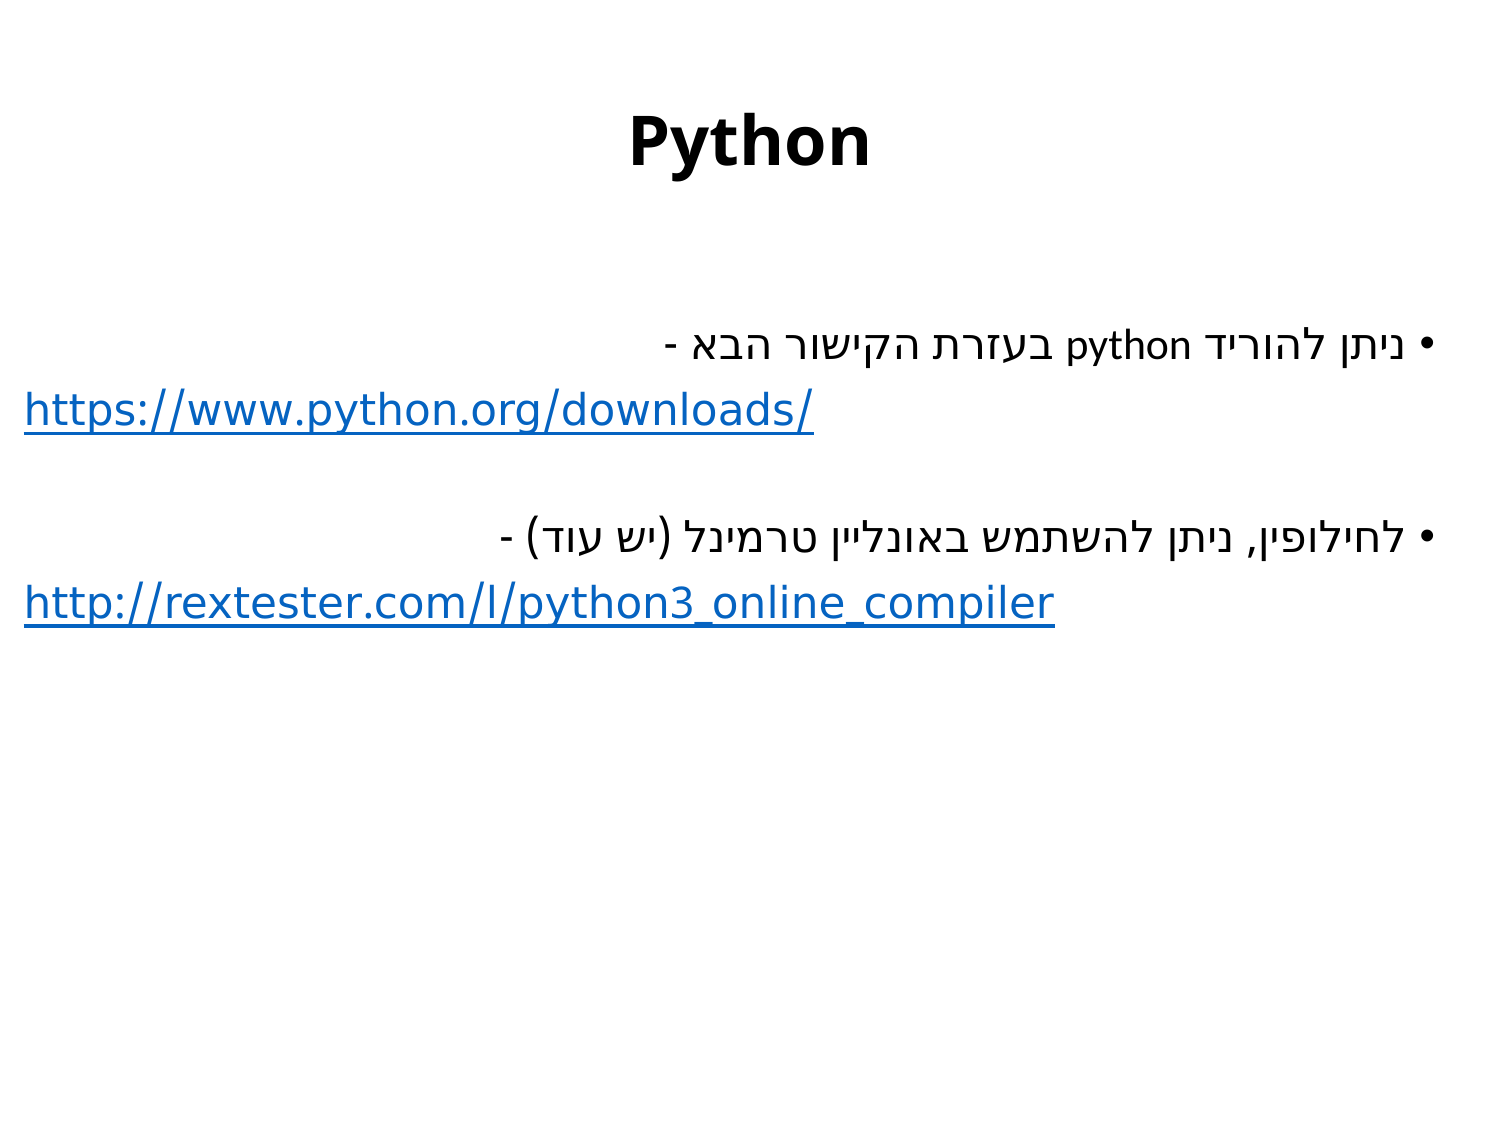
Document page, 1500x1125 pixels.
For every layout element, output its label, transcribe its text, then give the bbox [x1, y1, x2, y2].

title Python [20, 66, 1480, 220]
list ניתן להוריד python בעזרת הקישור הבא - https://www.python.org/downloads/ לחילופין, ניתן להשתמש באונליין טרמינל (יש עוד) - http://rextester.com/l/python3_online_compiler [8, 314, 1450, 1125]
